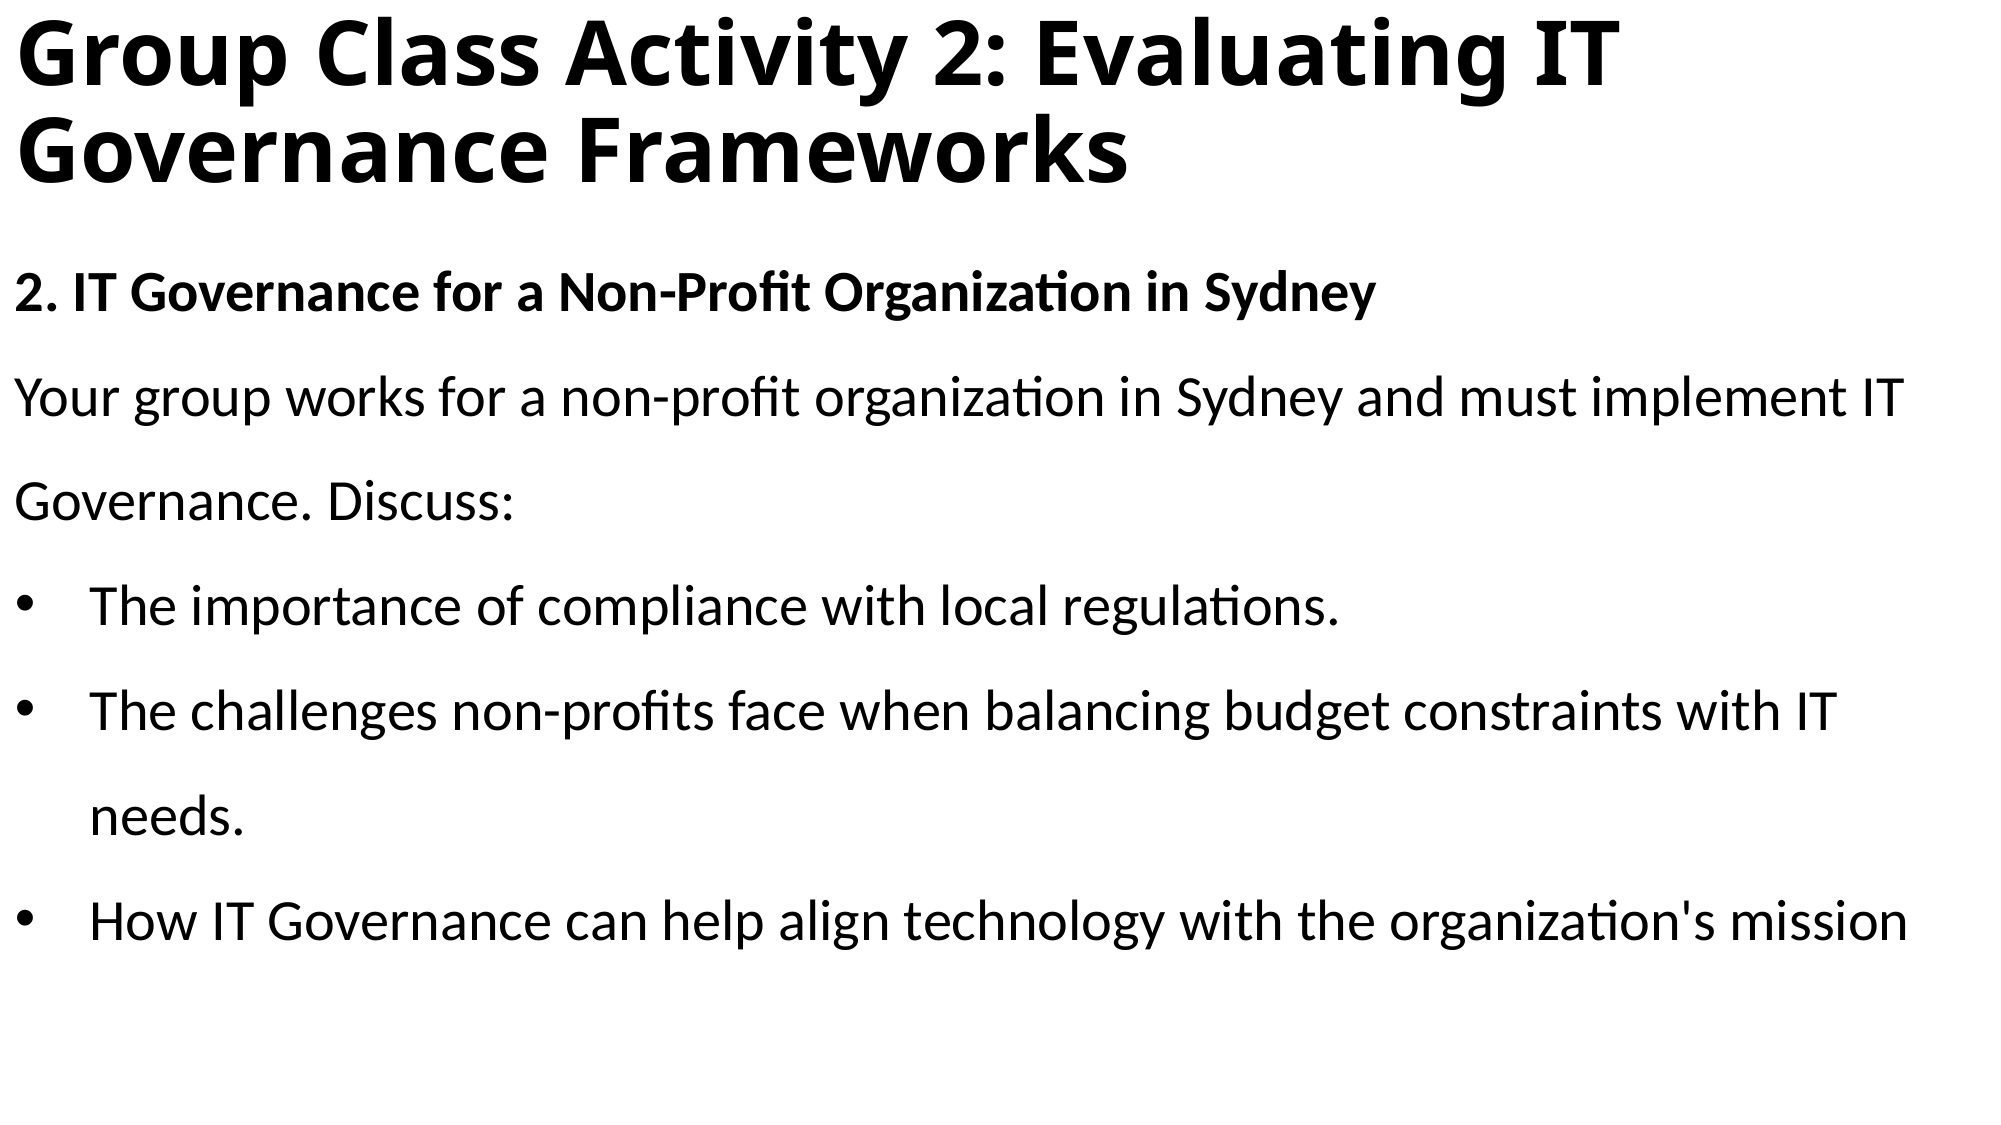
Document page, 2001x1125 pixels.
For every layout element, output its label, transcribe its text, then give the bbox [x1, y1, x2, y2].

text_box 2. IT Governance for a Non-Profit Organization in Sydney Your group works for a non-profit organization in Sydney and must implement IT Governance. Discuss: The importance of compliance with local regulations. The challenges non-profits face when balancing budget constraints with IT needs. How IT Governance can help align technology with the organization's mission [0, 210, 2000, 960]
title Group Class Activity 2: Evaluating IT Governance Frameworks [0, 0, 2000, 210]
